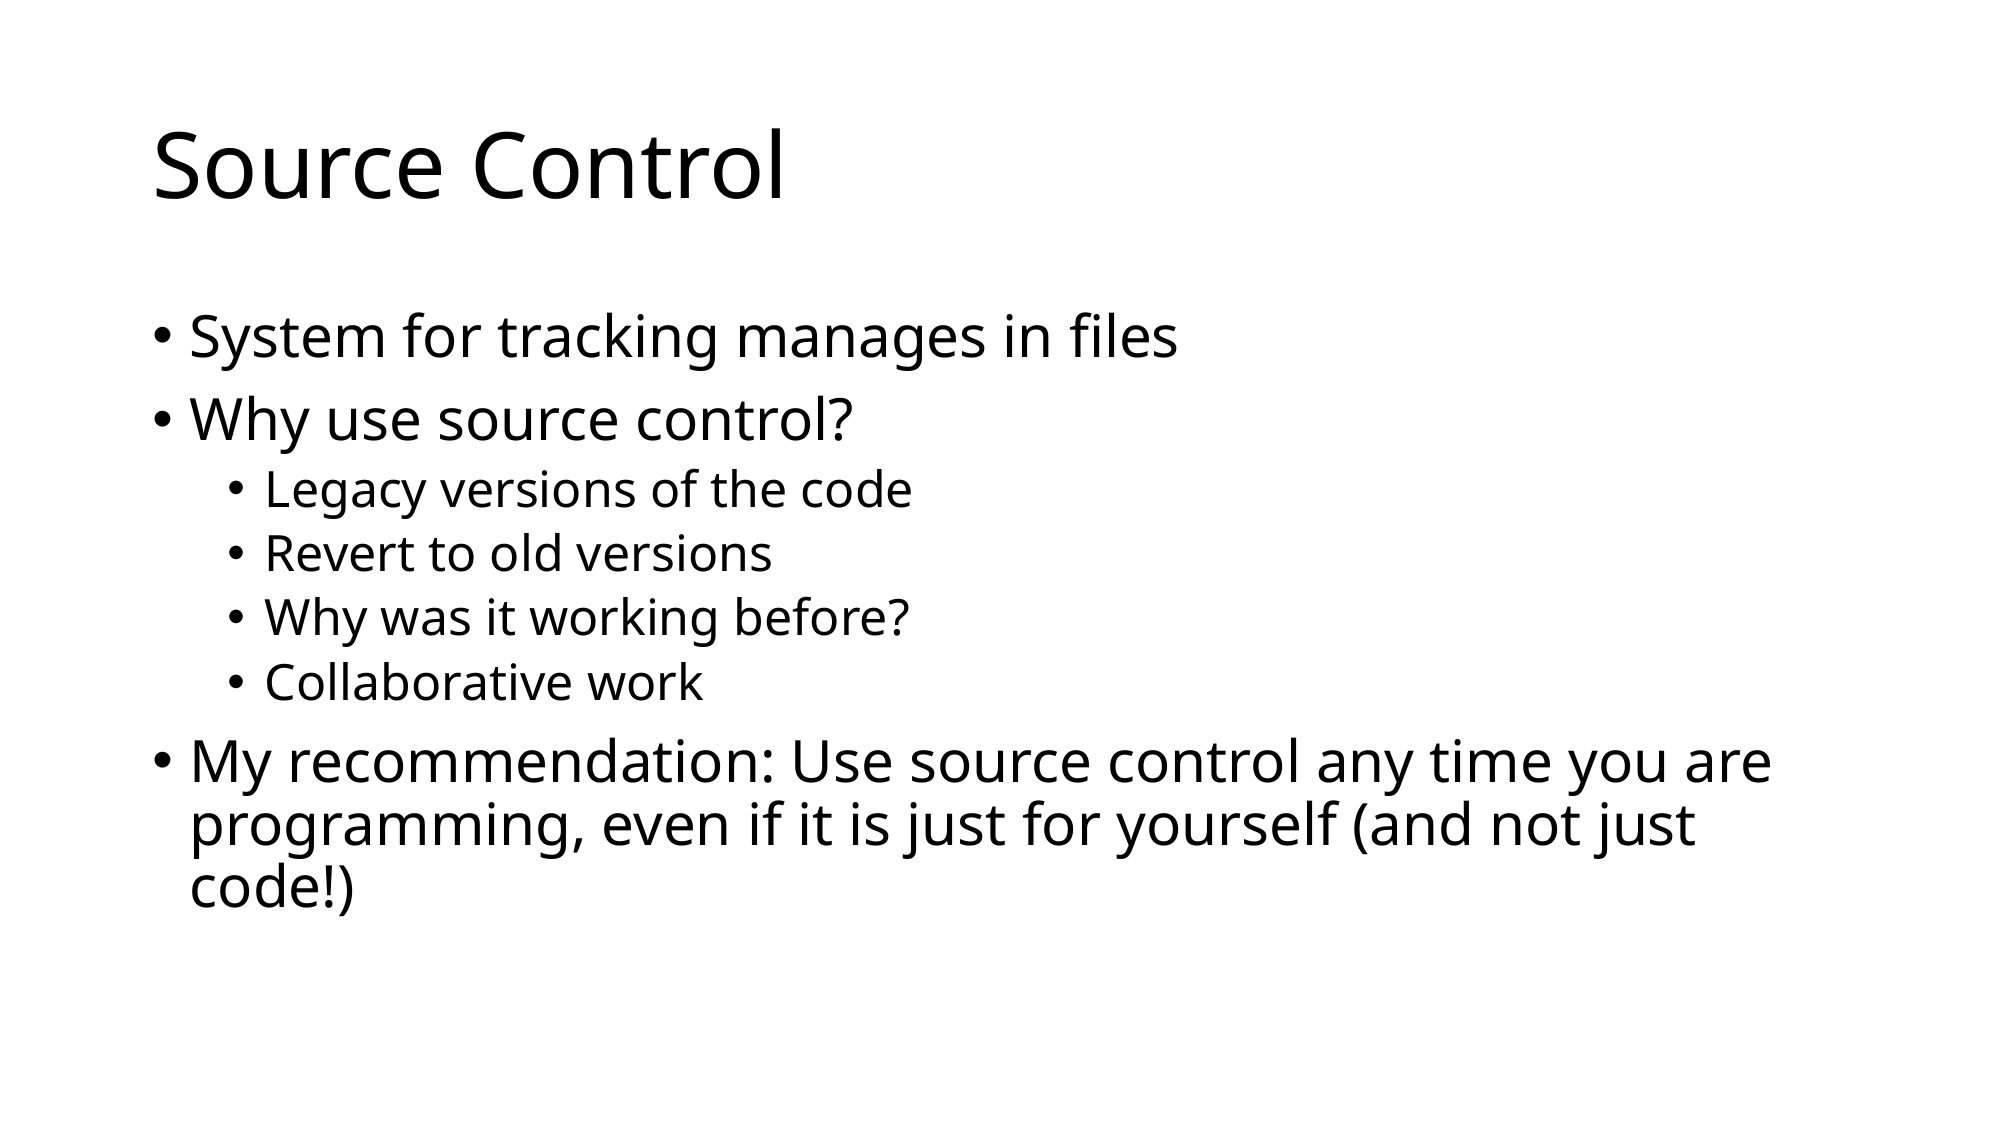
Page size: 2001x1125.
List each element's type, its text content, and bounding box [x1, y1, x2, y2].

list System for tracking manages in files Why use source control? Legacy versions of the code Revert to old versions Why was it working before? Collaborative work My recommendation: Use source control any time you are programming, even if it is just for yourself (and not just code!) [137, 299, 1863, 1014]
title Source Control [137, 59, 1863, 278]
